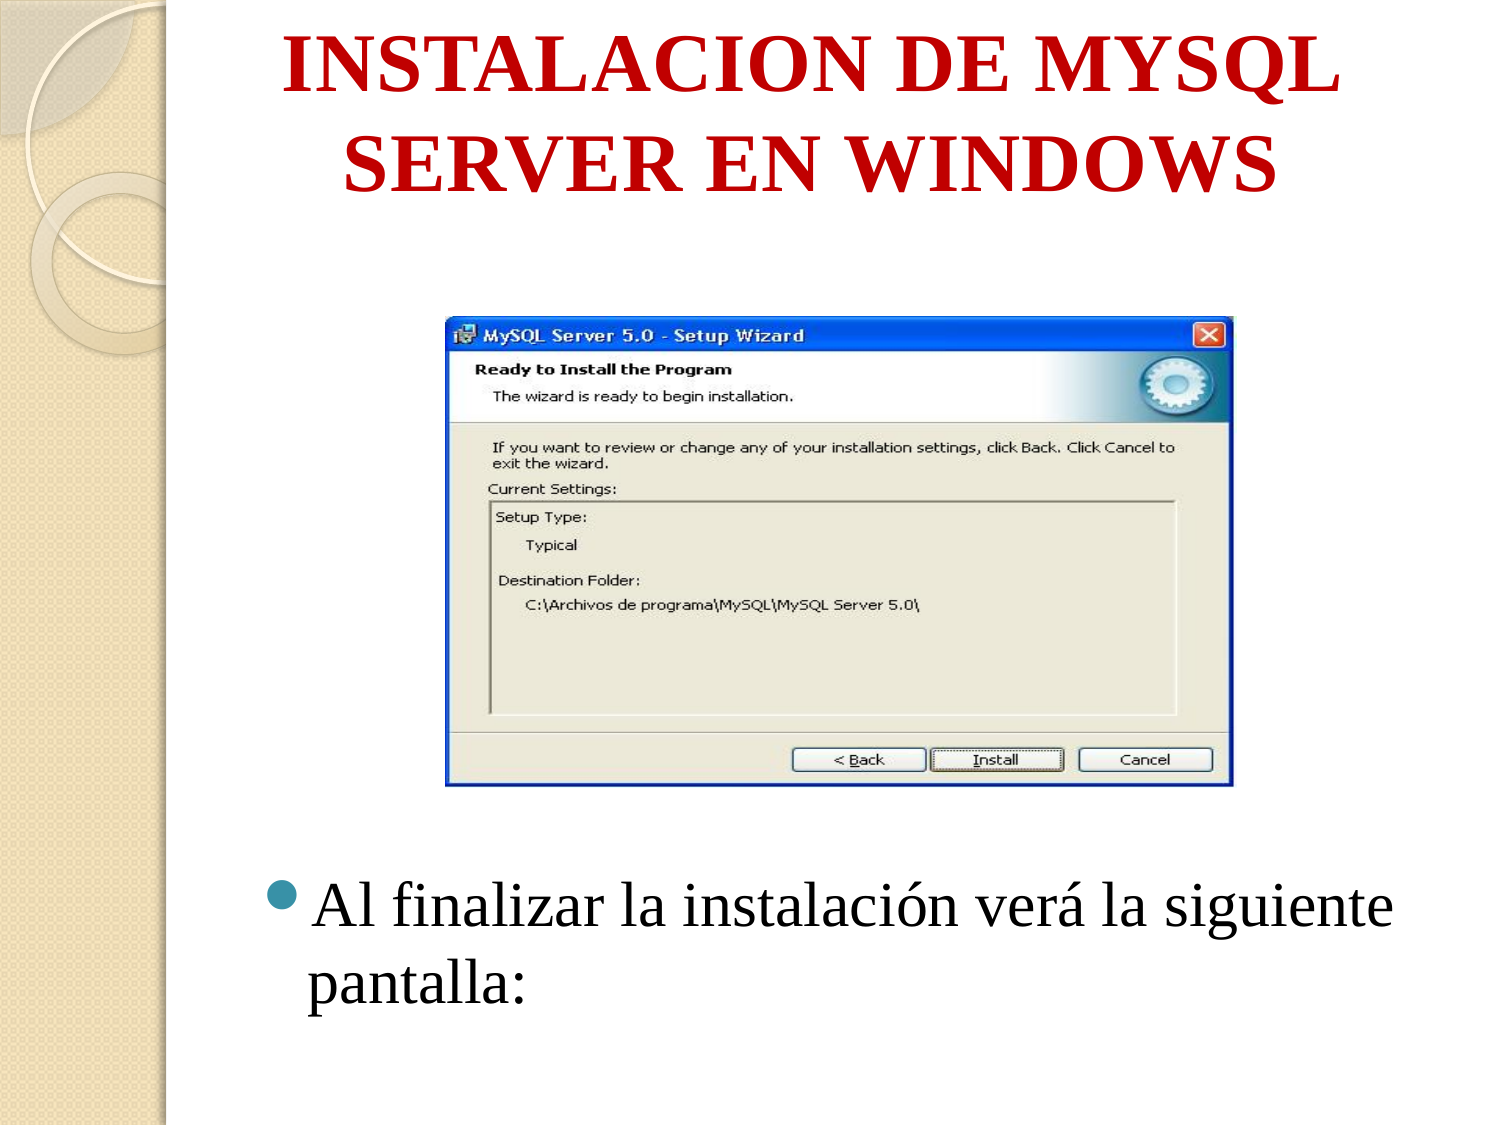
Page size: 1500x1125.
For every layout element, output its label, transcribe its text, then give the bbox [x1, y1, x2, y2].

picture [445, 316, 1237, 788]
text_box INSTALACION DE MYSQL SERVER EN WINDOWS [157, 0, 1466, 216]
list Al finalizar la instalación verá la siguiente pantalla: [235, 855, 1466, 1025]
